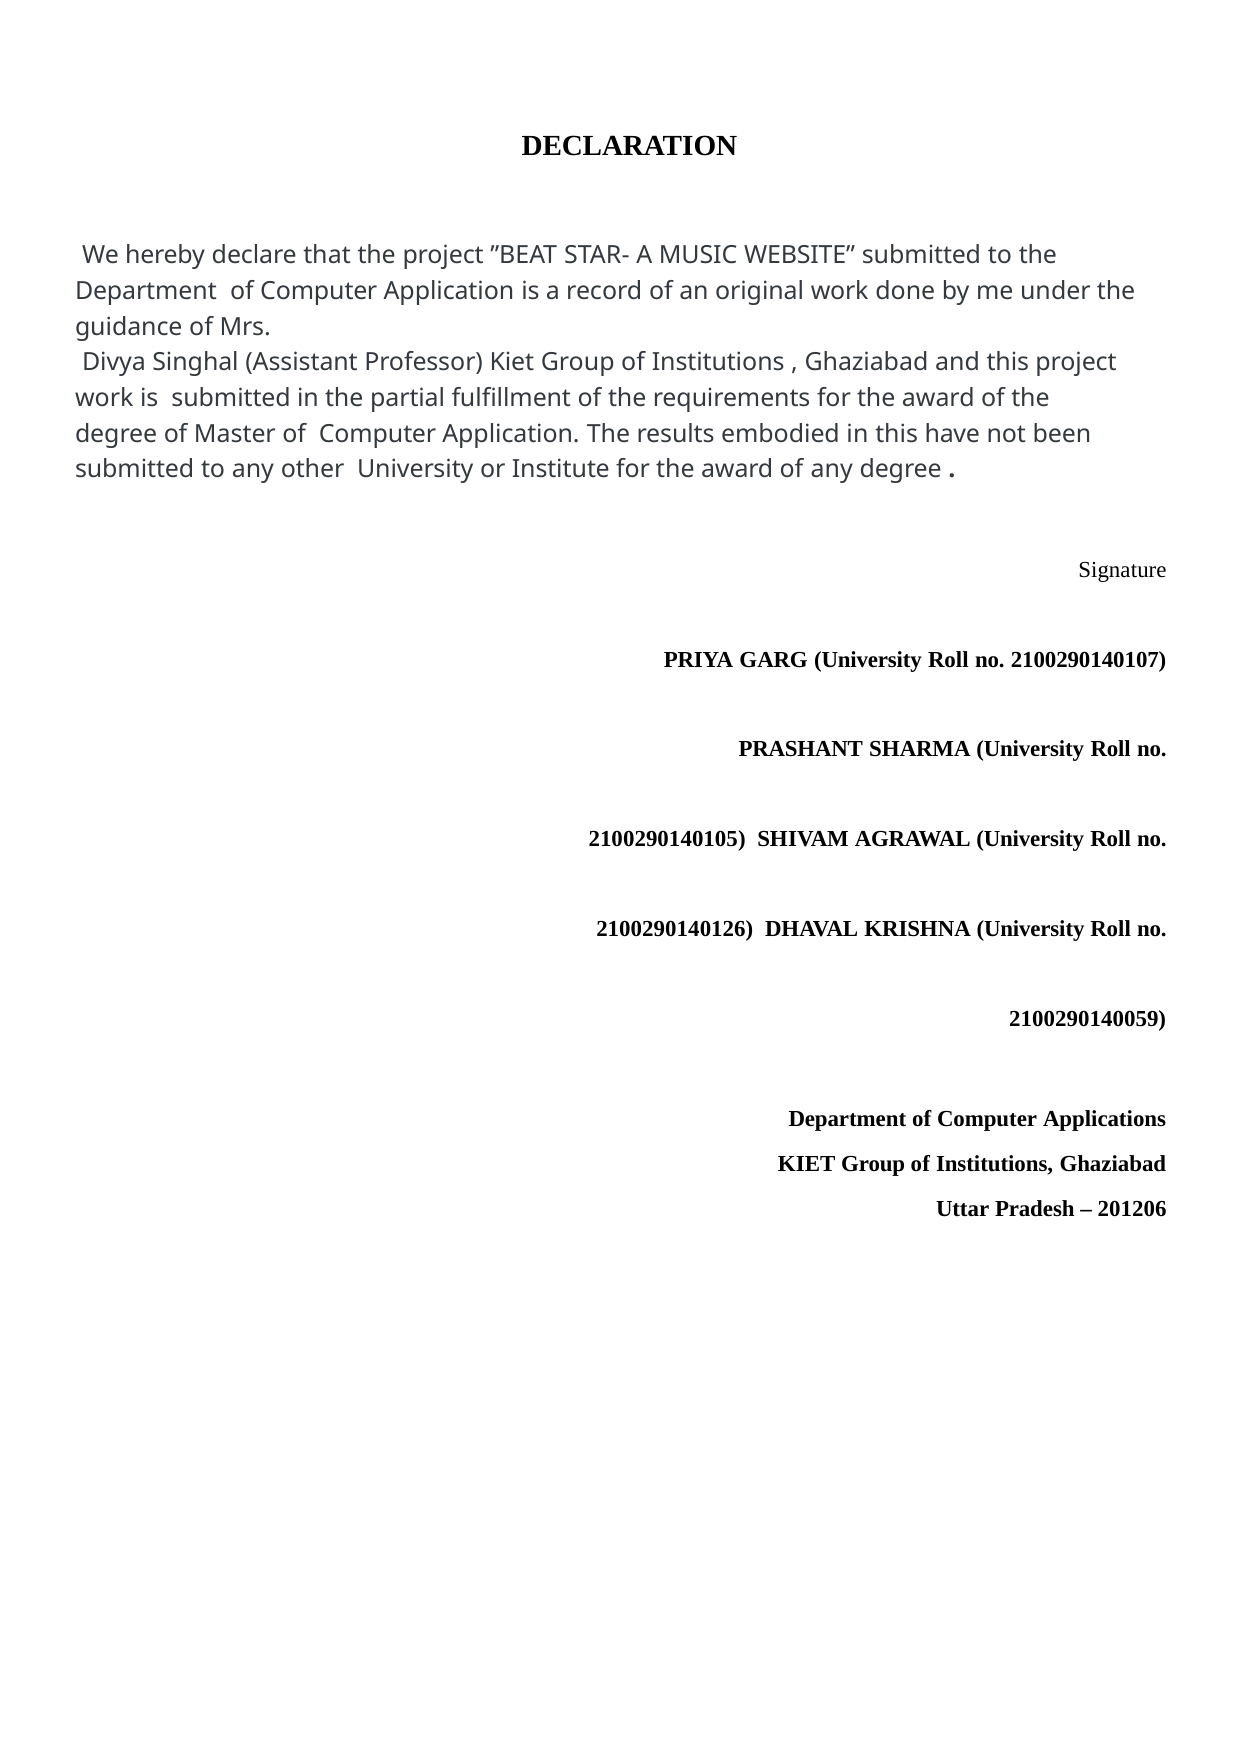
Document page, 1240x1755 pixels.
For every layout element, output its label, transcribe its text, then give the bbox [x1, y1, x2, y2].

text_box Signature PRIYA GARG (University Roll no. 2100290140107) PRASHANT SHARMA (University Roll no. 2100290140105) SHIVAM AGRAWAL (University Roll no. 2100290140126) DHAVAL KRISHNA (University Roll no. 2100290140059) [569, 552, 1168, 1031]
text_box Department of Computer Applications KIET Group of Institutions, Ghaziabad Uttar Pradesh – 201206 [774, 1101, 1168, 1222]
text_box DECLARATION We hereby declare that the project ”BEAT STAR- A MUSIC WEBSITE” submitted to the Department of Computer Application is a record of an original work done by me under the guidance of Mrs. Divya Singhal (Assistant Professor) Kiet Group of Institutions , Ghaziabad and this project work is submitted in the partial fulfillment of the requirements for the award of the degree of Master of Computer Application. The results embodied in this have not been submitted to any other University or Institute for the award of any degree . [72, 124, 1161, 483]
